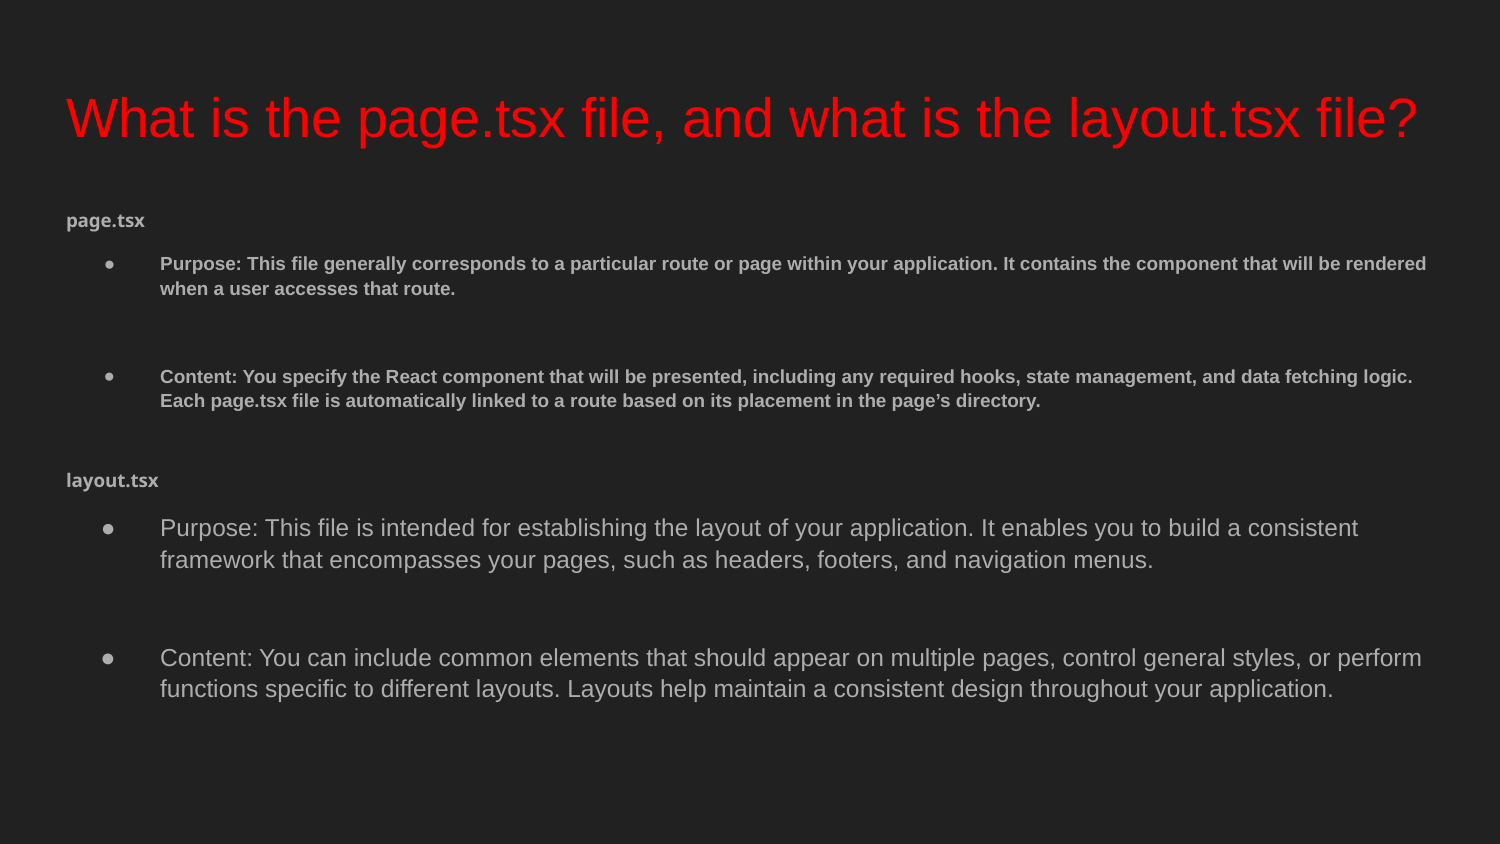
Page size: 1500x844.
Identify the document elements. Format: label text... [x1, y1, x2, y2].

title What is the page.tsx file, and what is the layout.tsx file? [51, 72, 1449, 167]
list page.tsx Purpose: This file generally corresponds to a particular route or page within your application. It contains the component that will be rendered when a user accesses that route. Content: You specify the React component that will be presented, including any required hooks, state management, and data fetching logic. Each page.tsx file is automatically linked to a route based on its placement in the page’s directory. layout.tsx Purpose: This file is intended for establishing the layout of your application. It enables you to build a consistent framework that encompasses your pages, such as headers, footers, and navigation menus. Content: You can include common elements that should appear on multiple pages, control general styles, or perform functions specific to different layouts. Layouts help maintain a consistent design throughout your application. [51, 189, 1449, 750]
